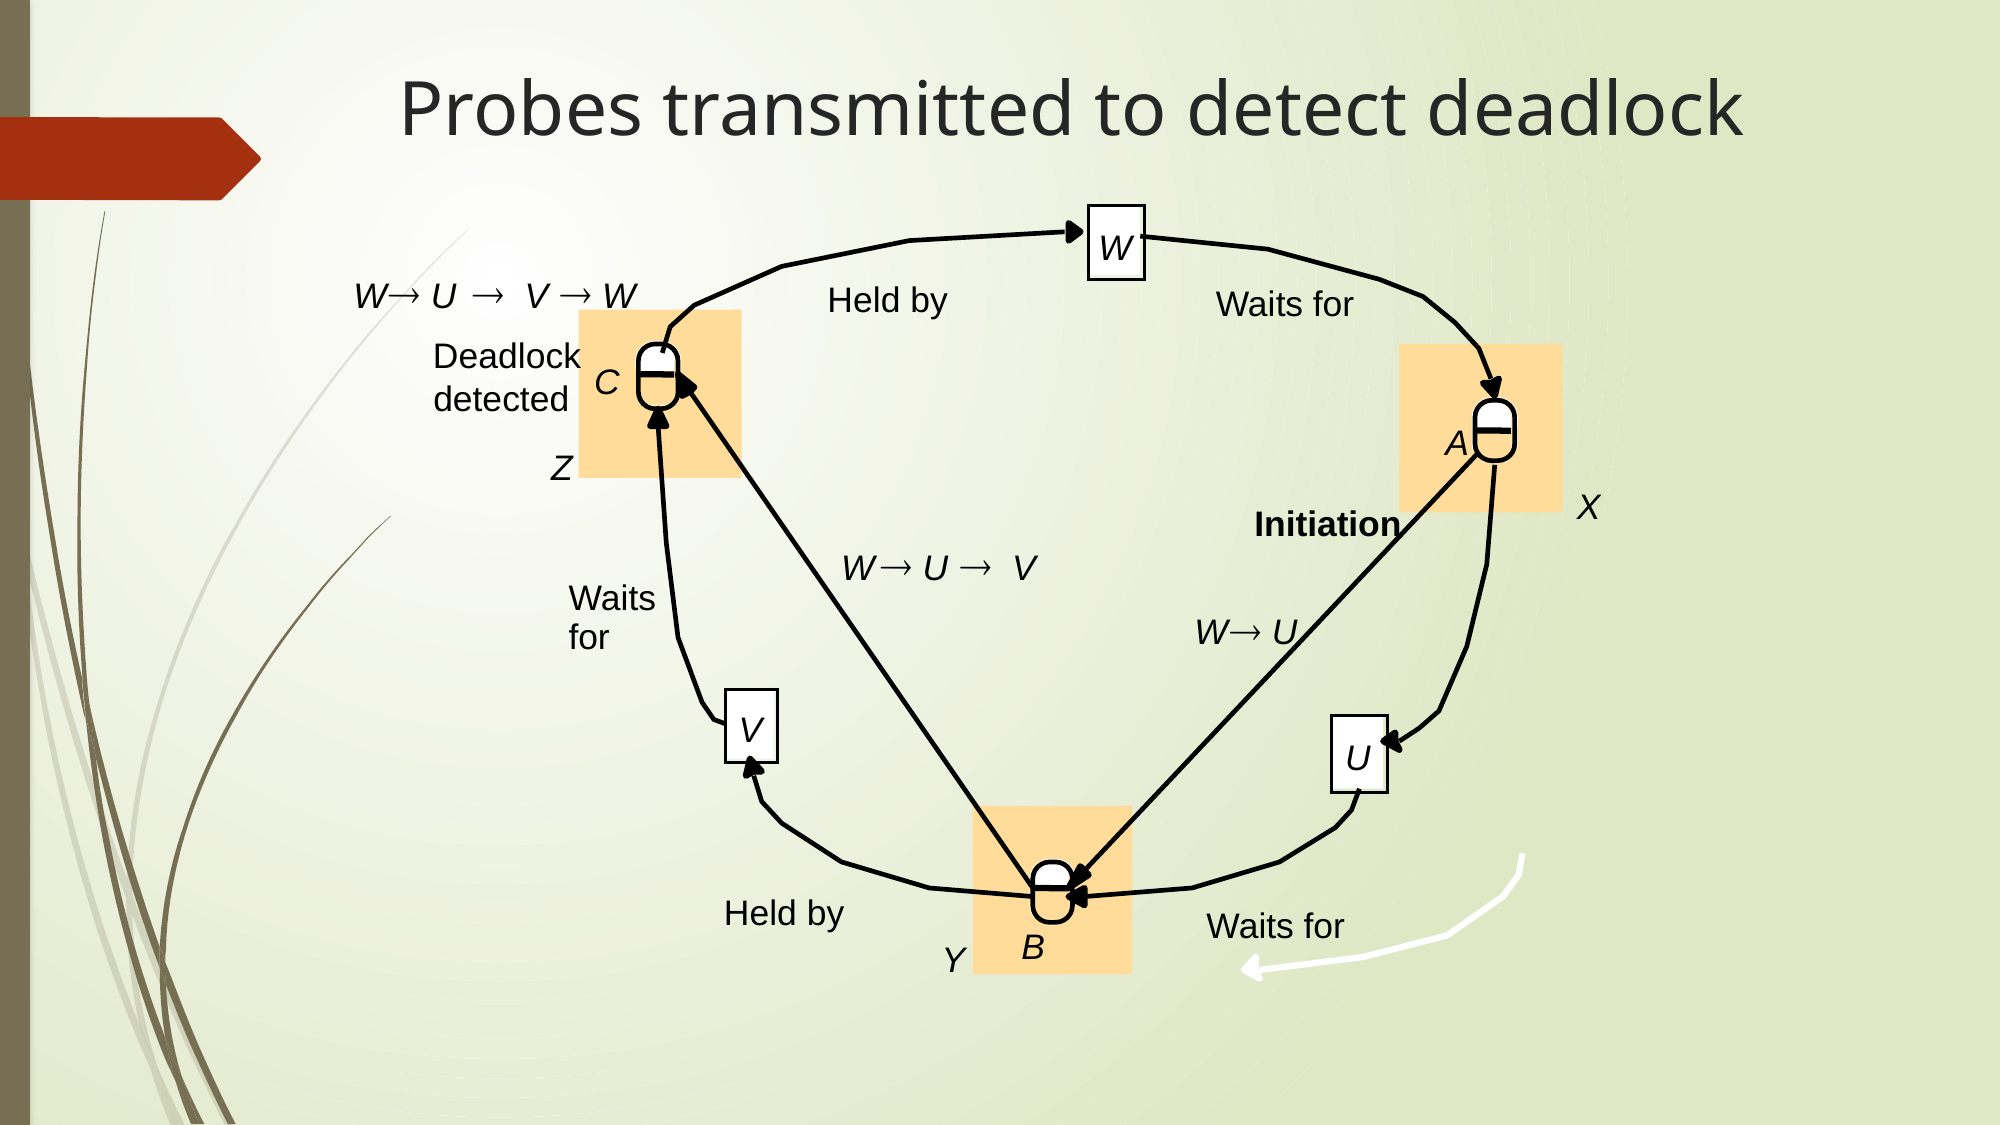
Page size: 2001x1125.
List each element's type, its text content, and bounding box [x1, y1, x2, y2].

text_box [353, 205, 1602, 981]
title Probes transmitted to detect deadlock [383, 52, 1846, 263]
